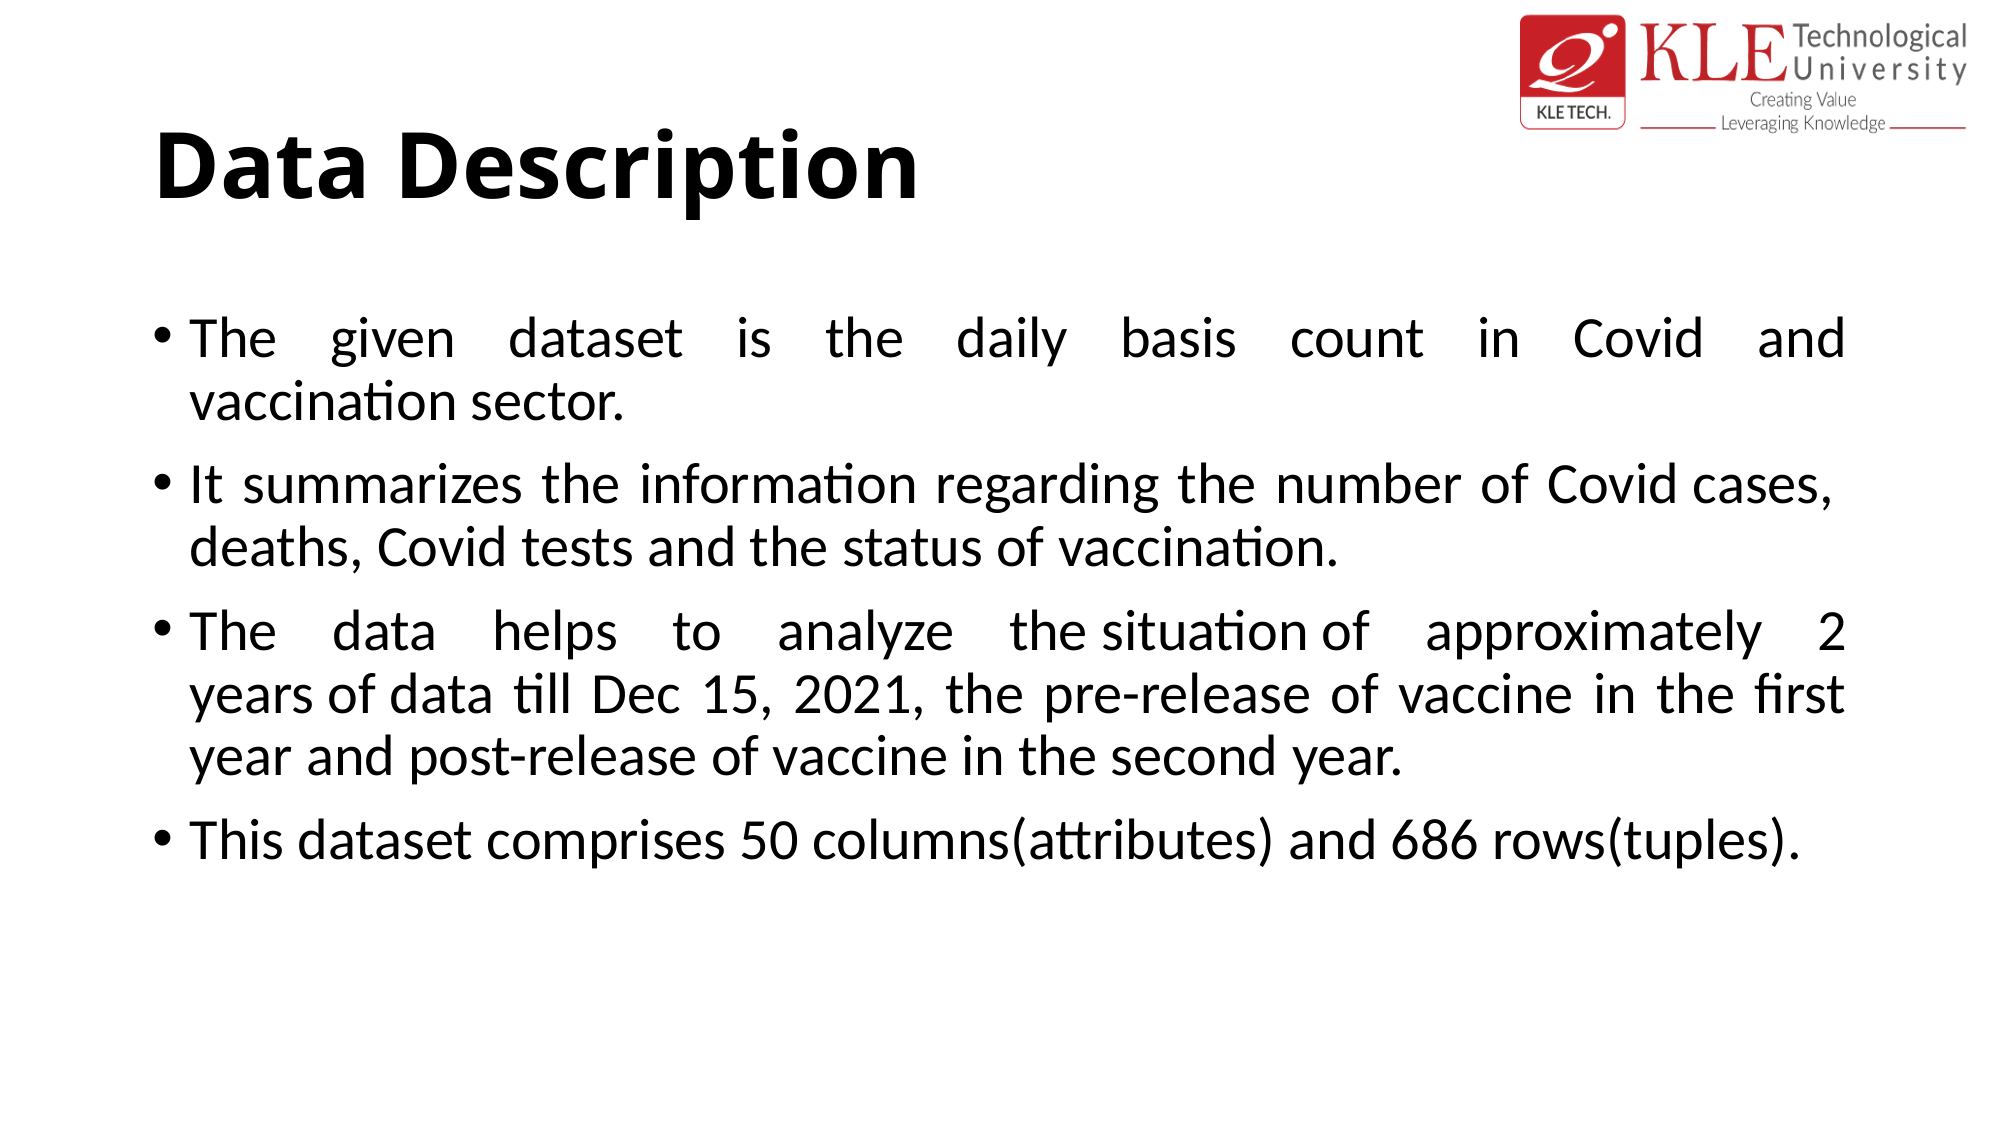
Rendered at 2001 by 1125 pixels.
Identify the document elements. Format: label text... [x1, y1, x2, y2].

title Data Description [137, 59, 1863, 278]
picture [1520, 8, 1971, 135]
list The given dataset is the daily basis count in Covid and vaccination sector. It summarizes the information regarding the number of Covid cases, deaths, Covid tests and the status of vaccination. The data helps to analyze the situation of approximately 2 years of data till Dec 15, 2021, the pre-release of vaccine in the first year and post-release of vaccine in the second year. This dataset comprises 50 columns(attributes) and 686 rows(tuples). [137, 299, 1863, 1014]
